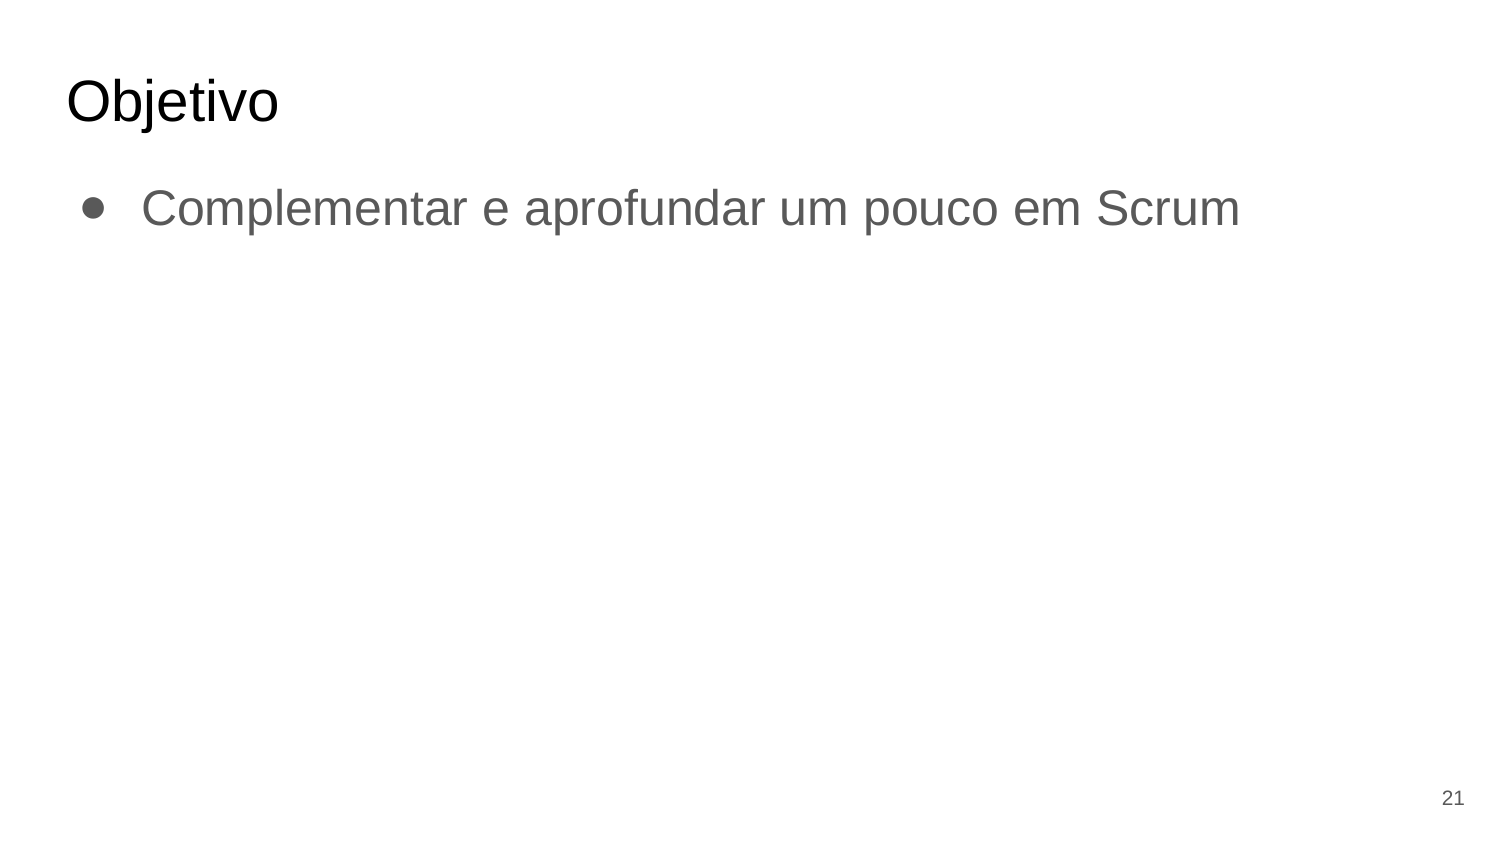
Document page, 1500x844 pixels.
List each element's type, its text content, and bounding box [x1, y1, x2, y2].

title Objetivo [51, 48, 1449, 142]
list Complementar e aprofundar um pouco em Scrum [51, 151, 1449, 287]
slide_number 21 [1389, 764, 1480, 830]
